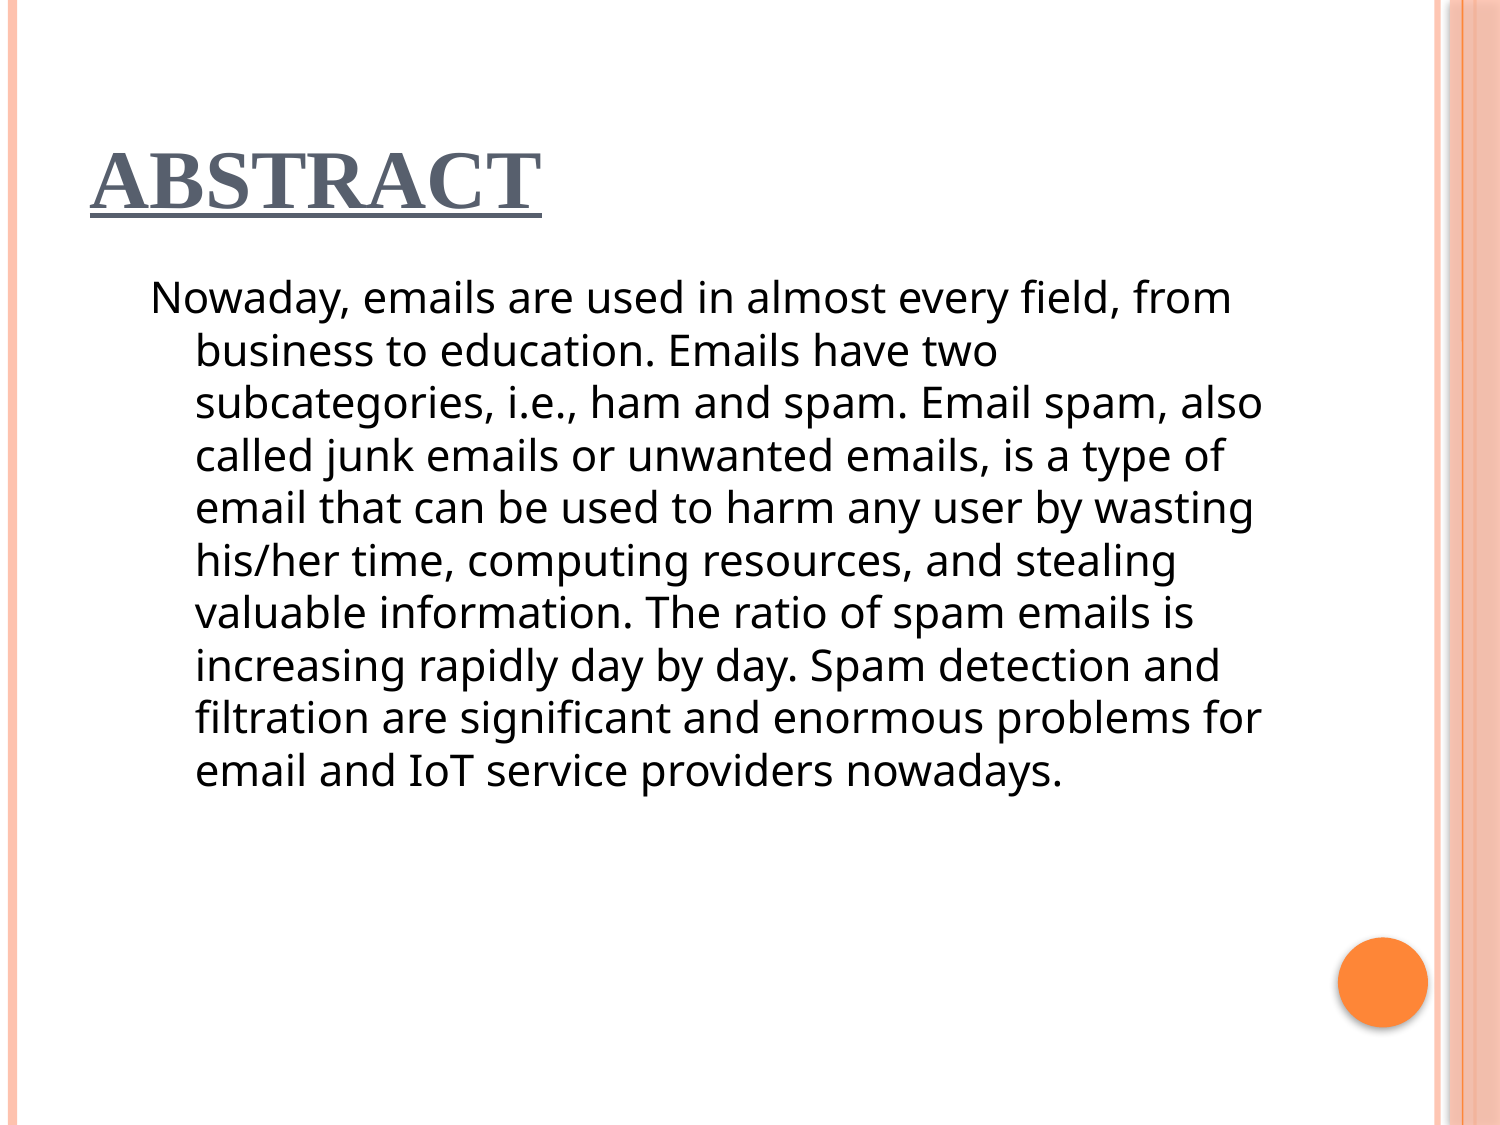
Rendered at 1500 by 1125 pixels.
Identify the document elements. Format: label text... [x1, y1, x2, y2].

list Nowaday, emails are used in almost every field, from business to education. Emails have two subcategories, i.e., ham and spam. Email spam, also called junk emails or unwanted emails, is a type of email that can be used to harm any user by wasting his/her time, computing resources, and stealing valuable information. The ratio of spam emails is increasing rapidly day by day. Spam detection and filtration are significant and enormous problems for email and IoT service providers nowadays. [75, 262, 1300, 1062]
title abstract [75, 45, 1300, 233]
